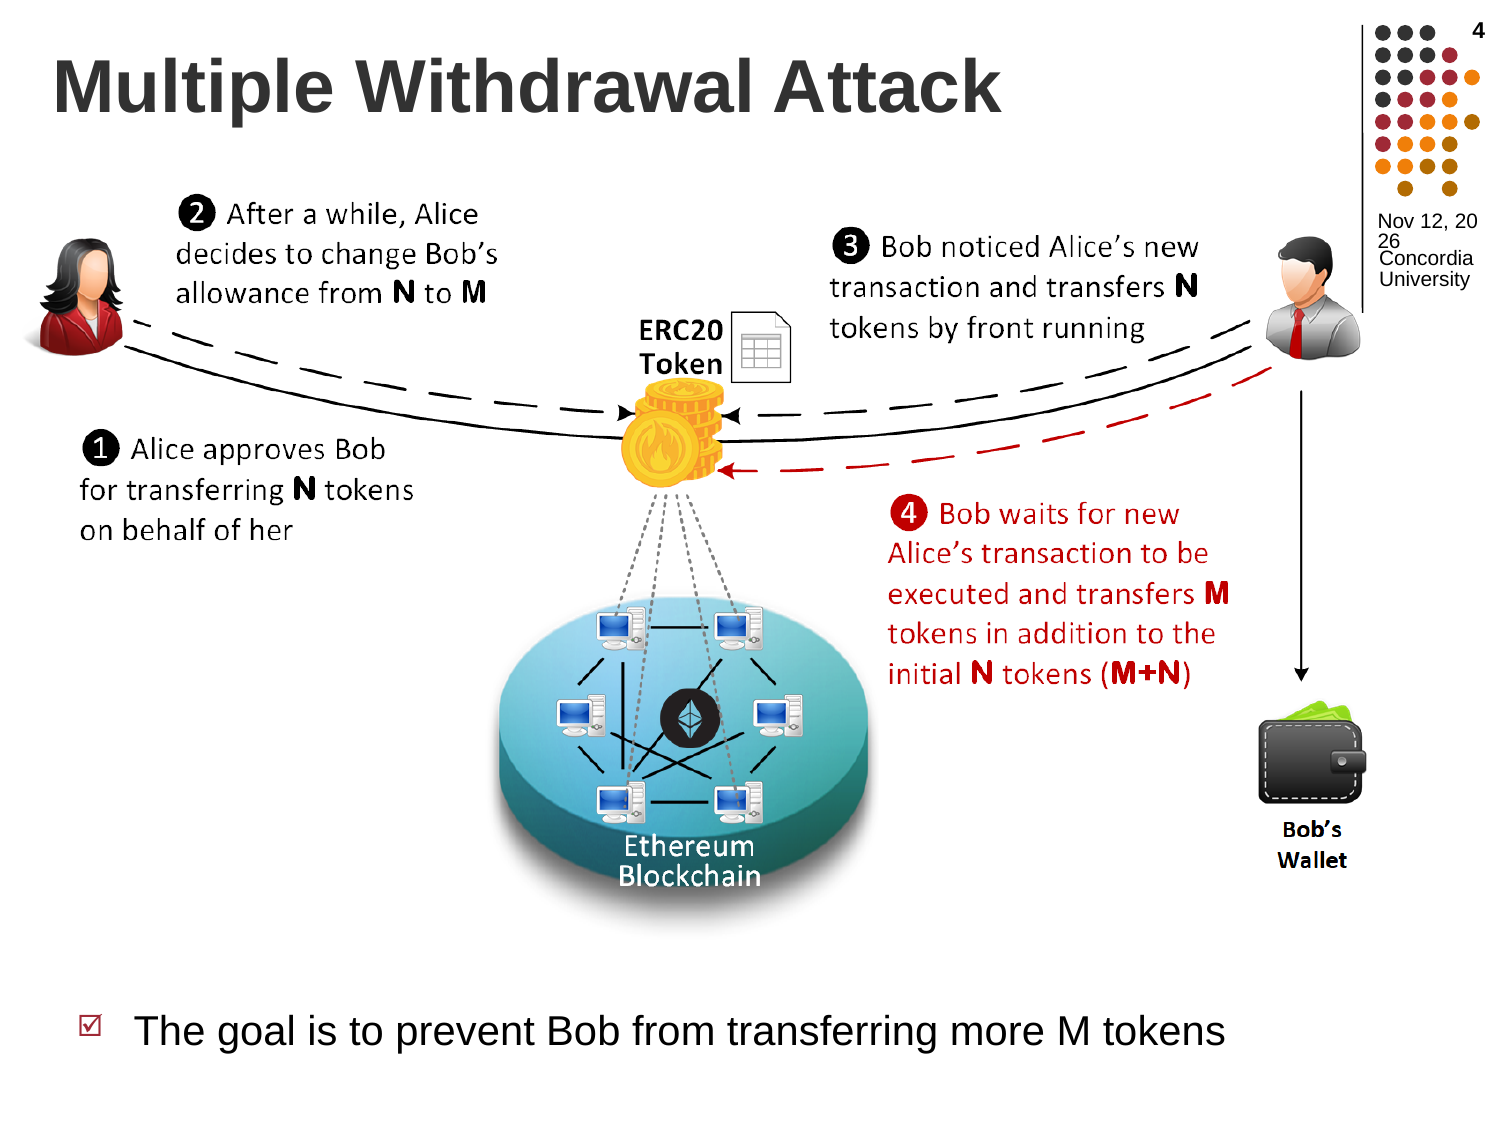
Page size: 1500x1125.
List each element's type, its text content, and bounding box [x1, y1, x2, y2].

slide_number 4 [1374, 8, 1500, 84]
text_box The goal is to prevent Bob from transferring more M tokens [62, 996, 1400, 1062]
footer Concordia University [1380, 237, 1500, 300]
slide_number 26-Feb-19 [1380, 199, 1500, 236]
picture [11, 183, 1376, 942]
title Multiple Withdrawal Attack [37, 37, 1350, 136]
